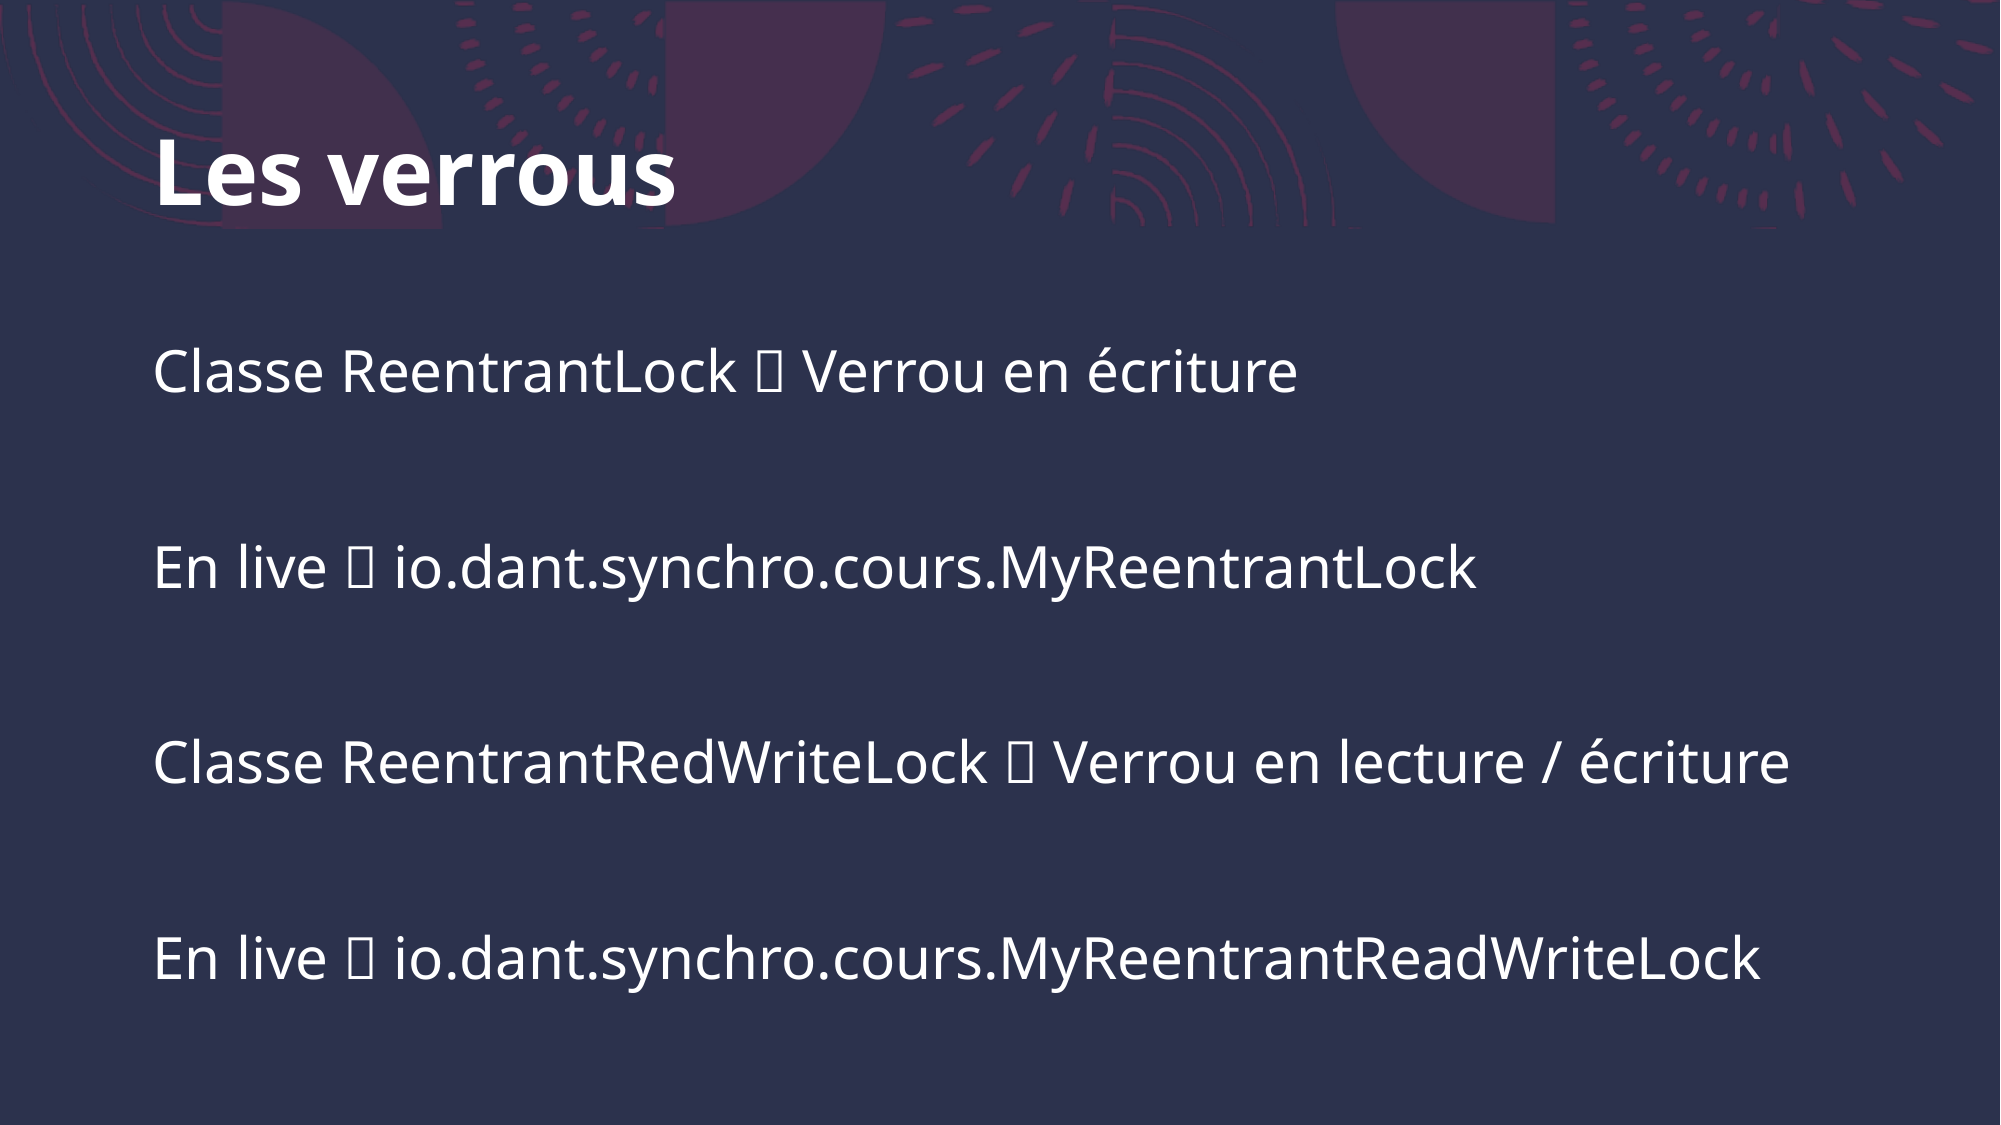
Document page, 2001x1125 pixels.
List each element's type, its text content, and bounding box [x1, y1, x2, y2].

title Les verrous [137, 60, 1863, 278]
list Classe ReentrantLock  Verrou en écriture En live  io.dant.synchro.cours.MyReentrantLock Classe ReentrantRedWriteLock  Verrou en lecture / écriture En live  io.dant.synchro.cours.MyReentrantReadWriteLock [137, 319, 1863, 1009]
